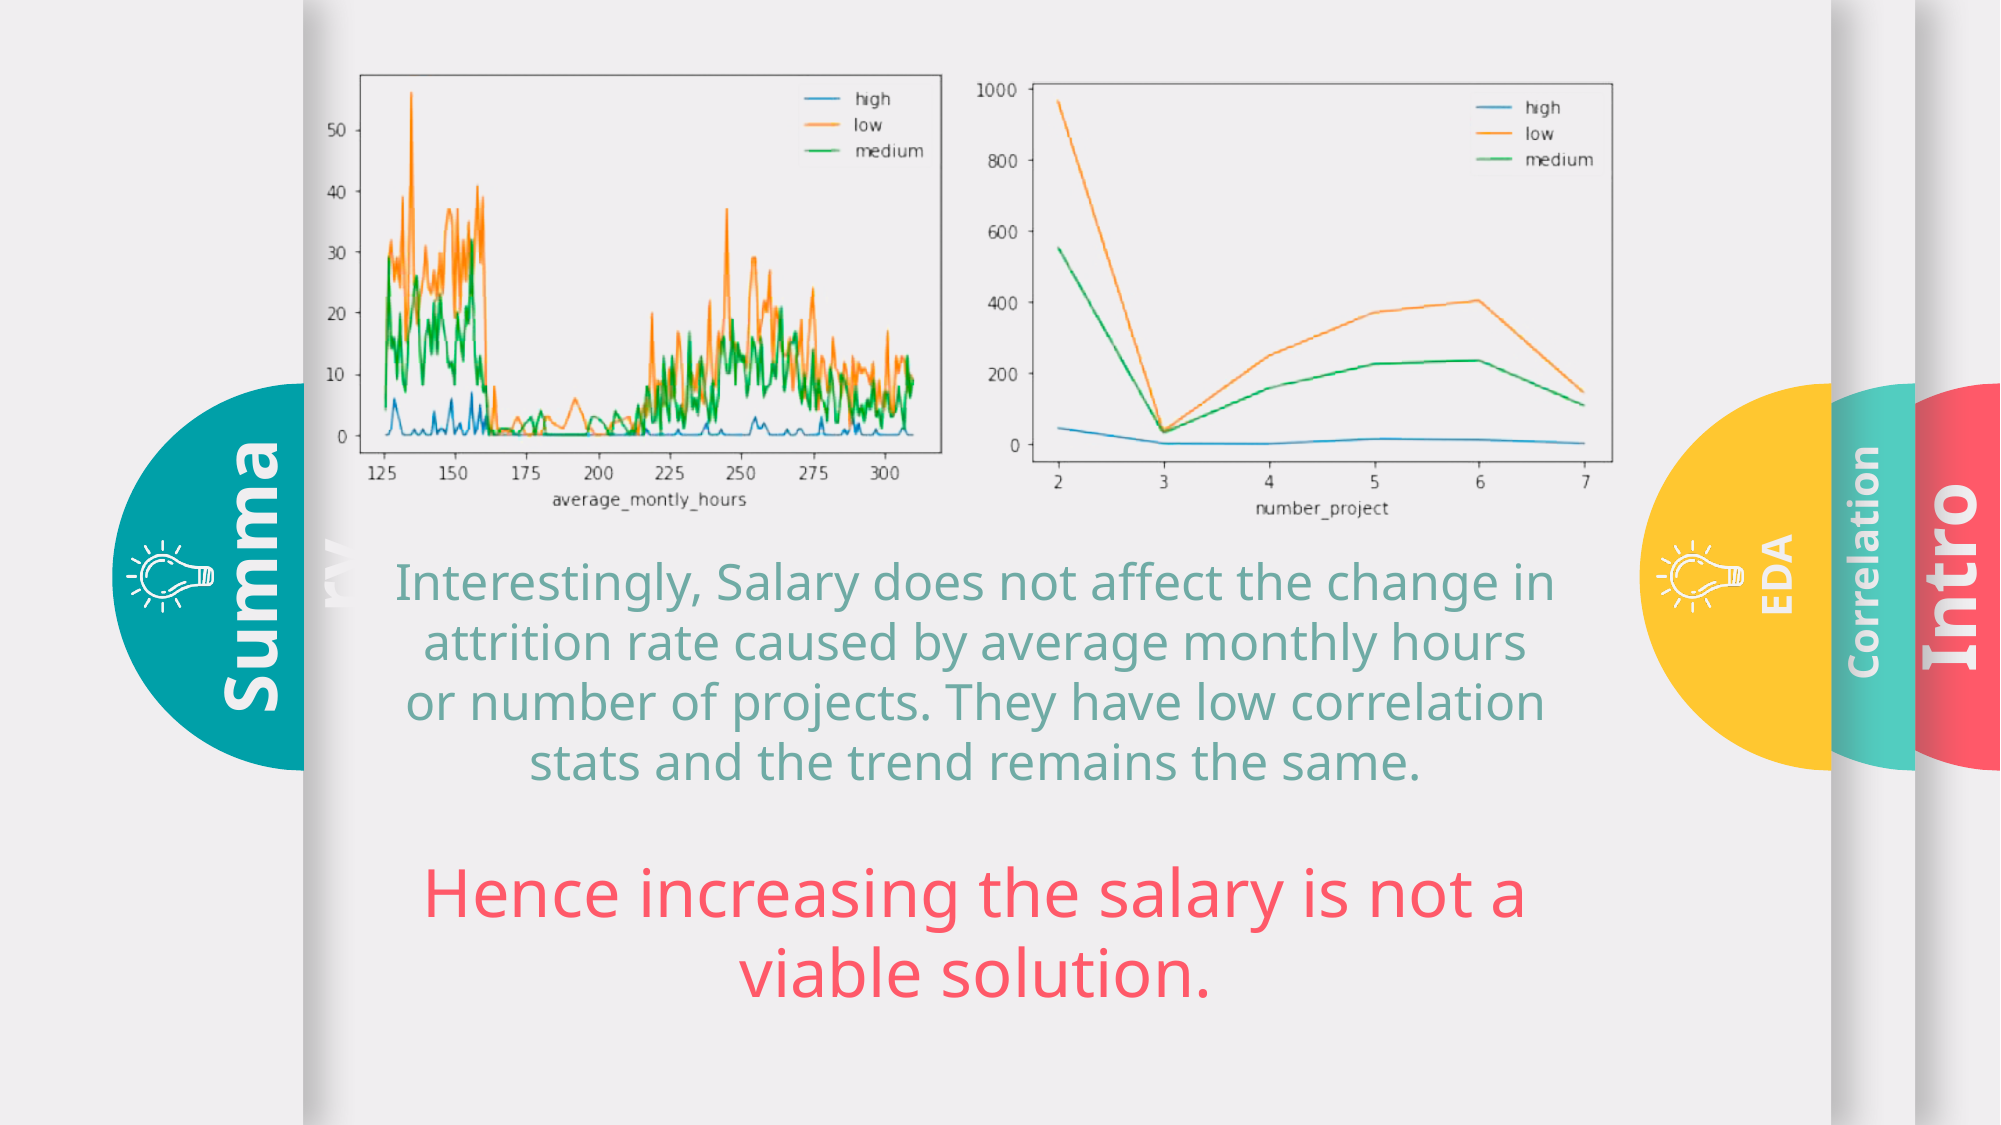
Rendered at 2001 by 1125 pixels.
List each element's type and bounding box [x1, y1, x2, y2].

text_box [1916, 0, 2000, 1125]
picture [321, 53, 952, 520]
text_box [304, 0, 1832, 1125]
text_box [1832, 0, 1916, 1125]
text_box [0, 0, 304, 1125]
picture [959, 72, 1630, 533]
